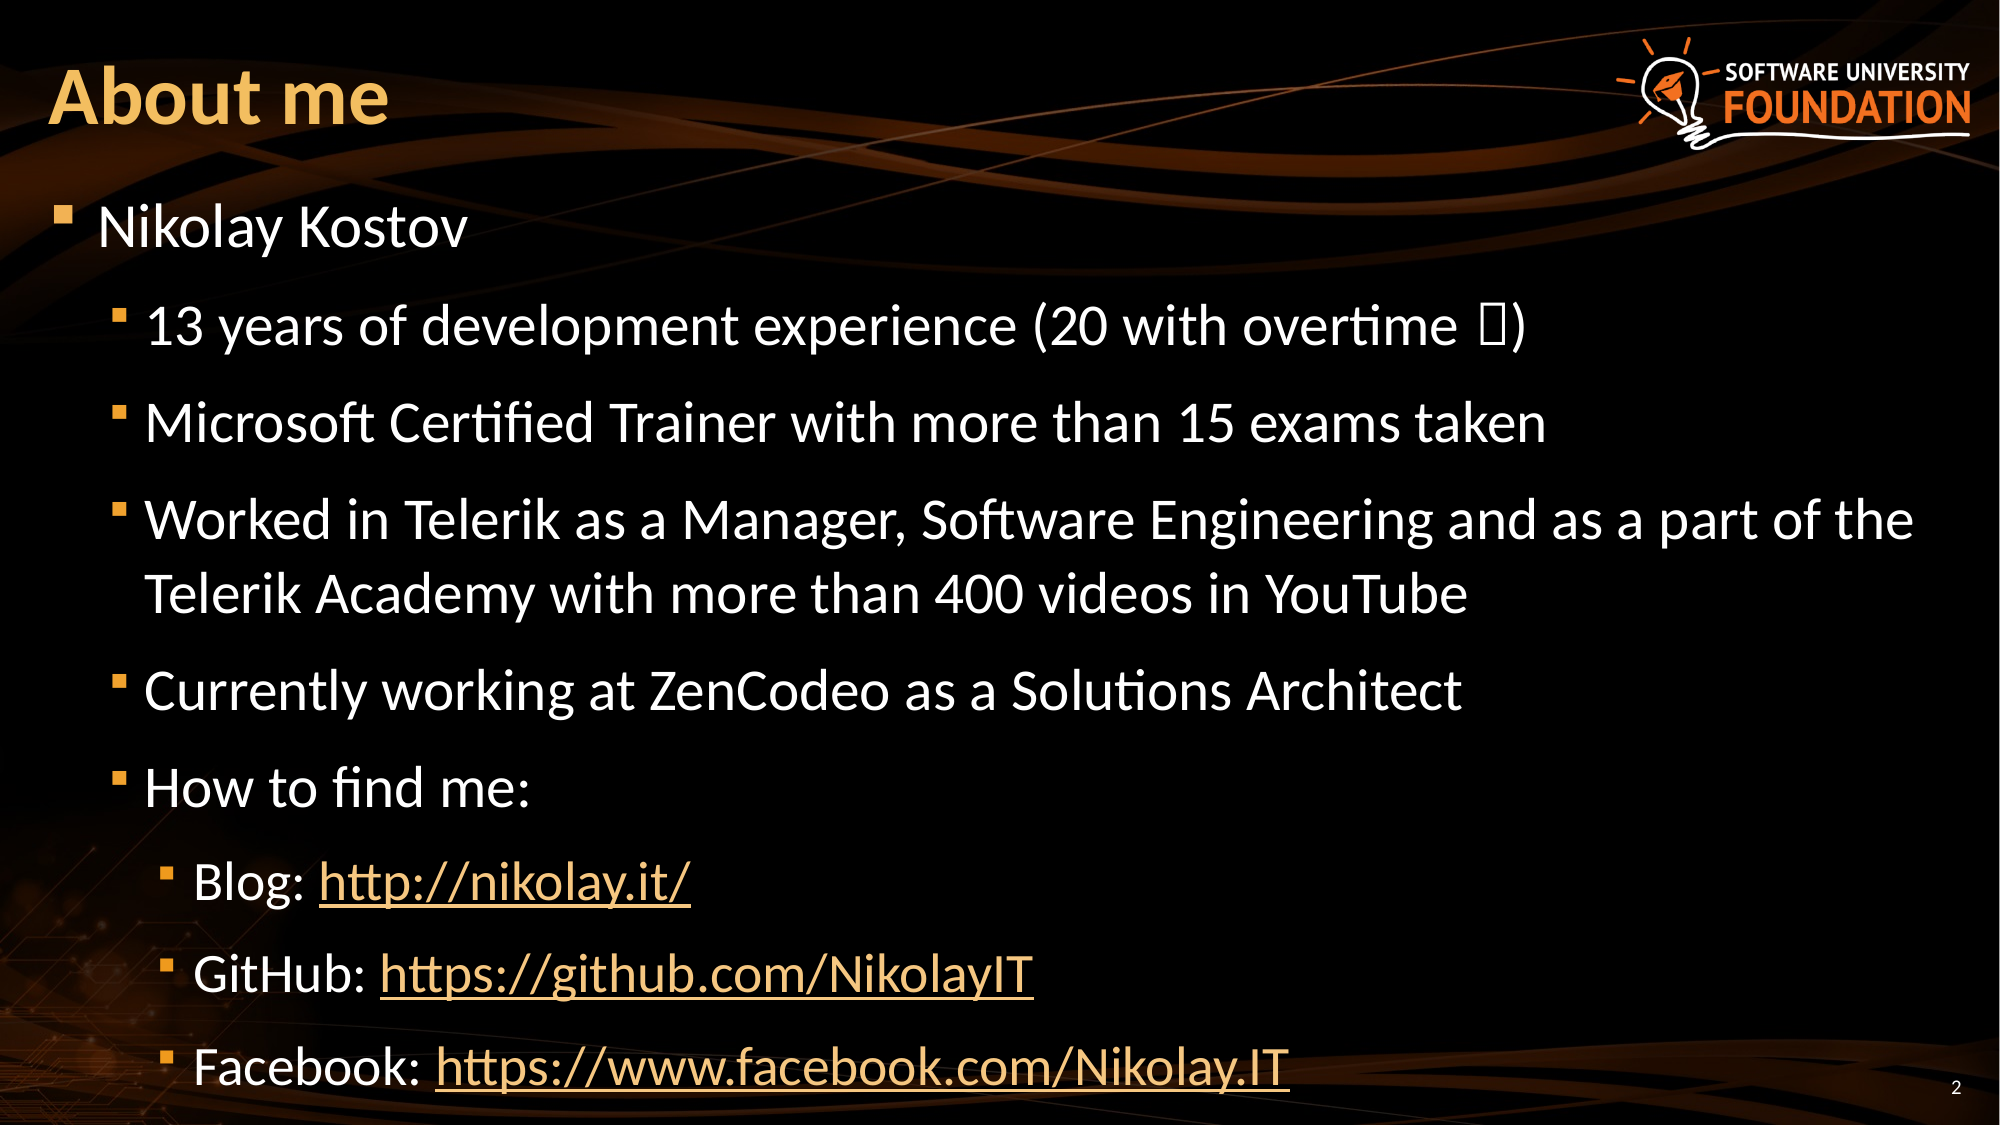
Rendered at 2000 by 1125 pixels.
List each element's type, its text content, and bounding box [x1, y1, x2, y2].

list Nikolay Kostov 13 years of development experience (20 with overtime ) Microsoft Certified Trainer with more than 15 exams taken Worked in Telerik as a Manager, Software Engineering and as a part of the Telerik Academy with more than 400 videos in YouTube Currently working at ZenCodeo as a Solutions Architect How to find me: Blog: http://nikolay.it/ GitHub: https://github.com/NikolayIT Facebook: https://www.facebook.com/Nikolay.IT [31, 174, 1968, 1103]
picture [0, 0, 2000, 1125]
title About me [30, 6, 1602, 189]
